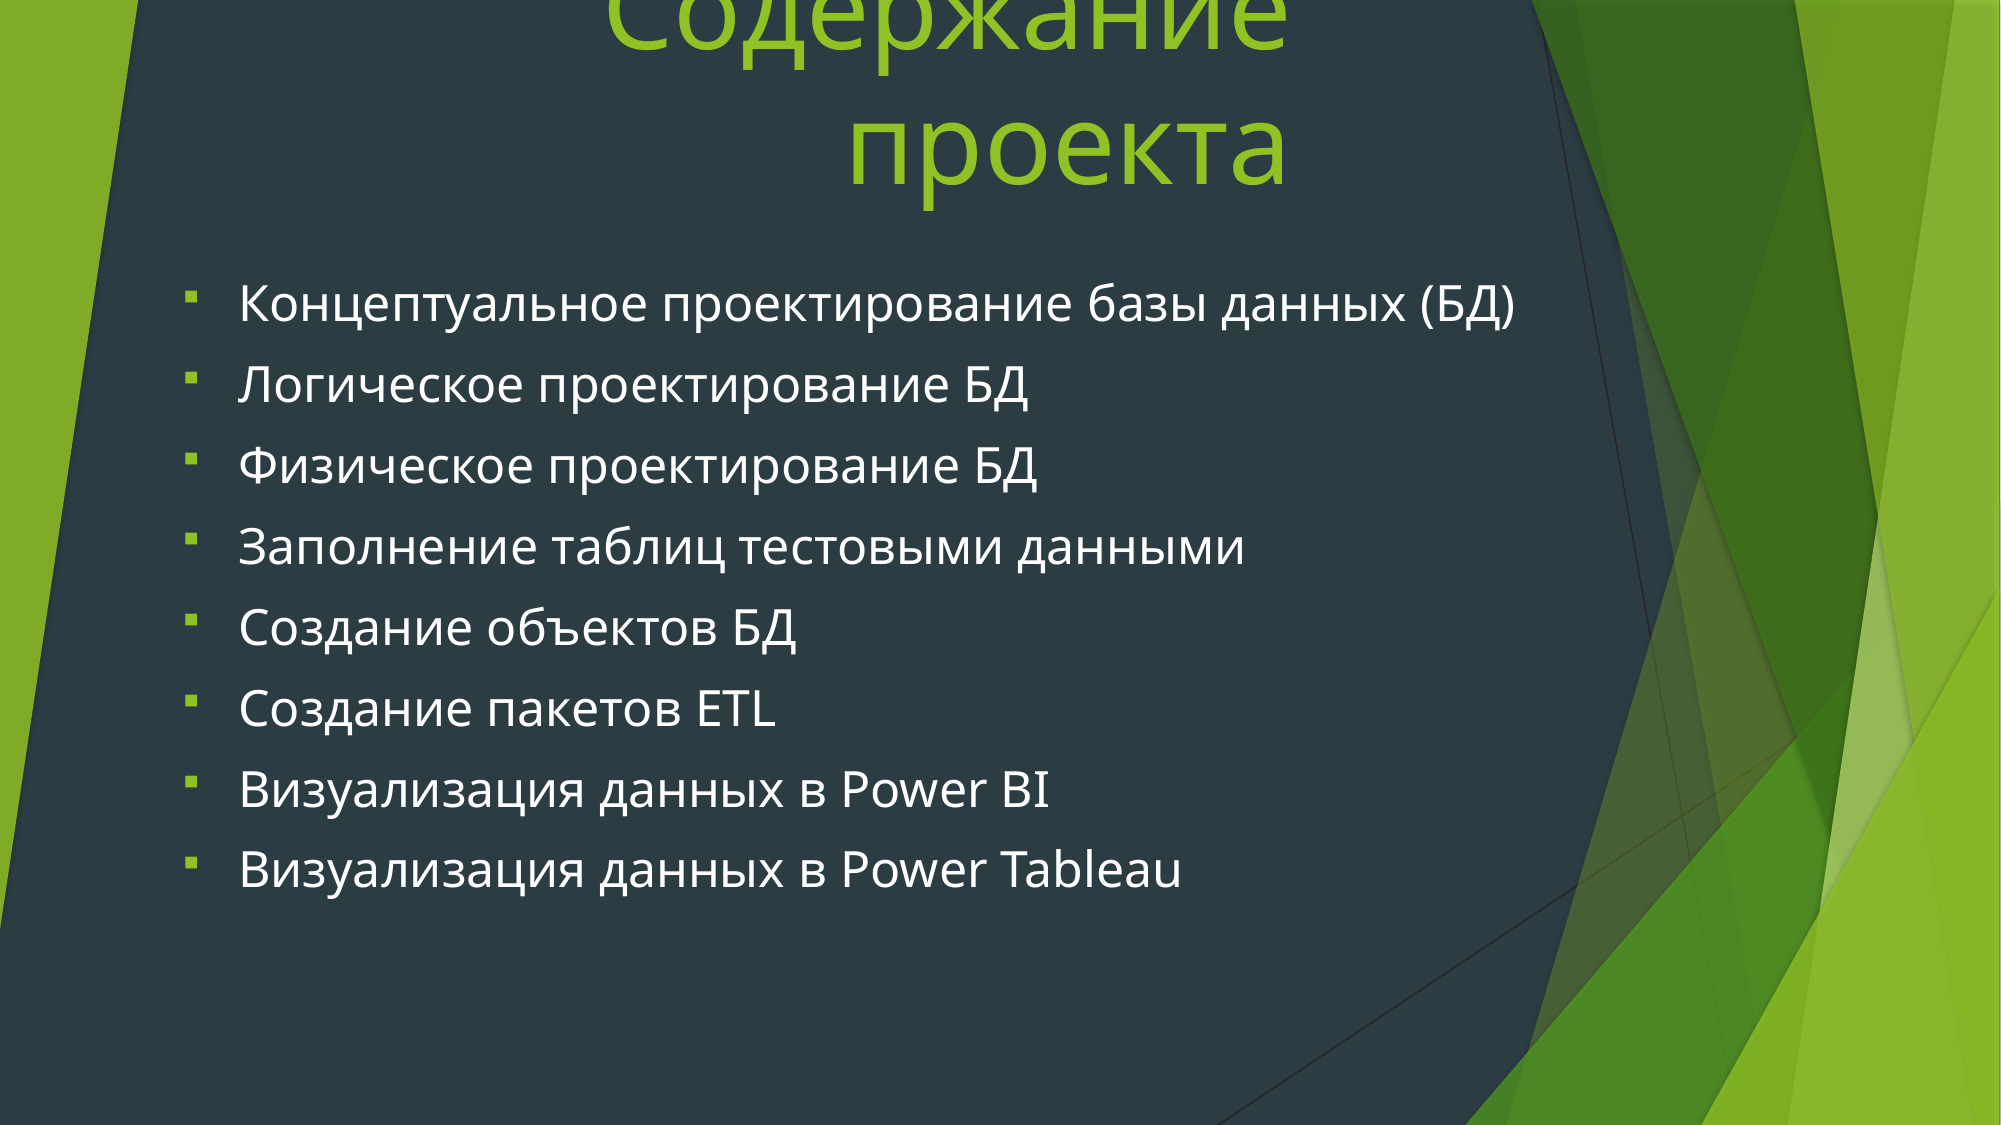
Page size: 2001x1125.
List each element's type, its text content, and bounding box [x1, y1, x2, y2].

title Содержание проекта [167, 73, 1307, 215]
subtitle Концептуальное проектирование базы данных (БД) Логическое проектирование БД Физическое проектирование БД Заполнение таблиц тестовыми данными Создание объектов БД Создание пакетов ETL Визуализация данных в Power BI Визуализация данных в Power Tableau [167, 264, 1539, 1031]
